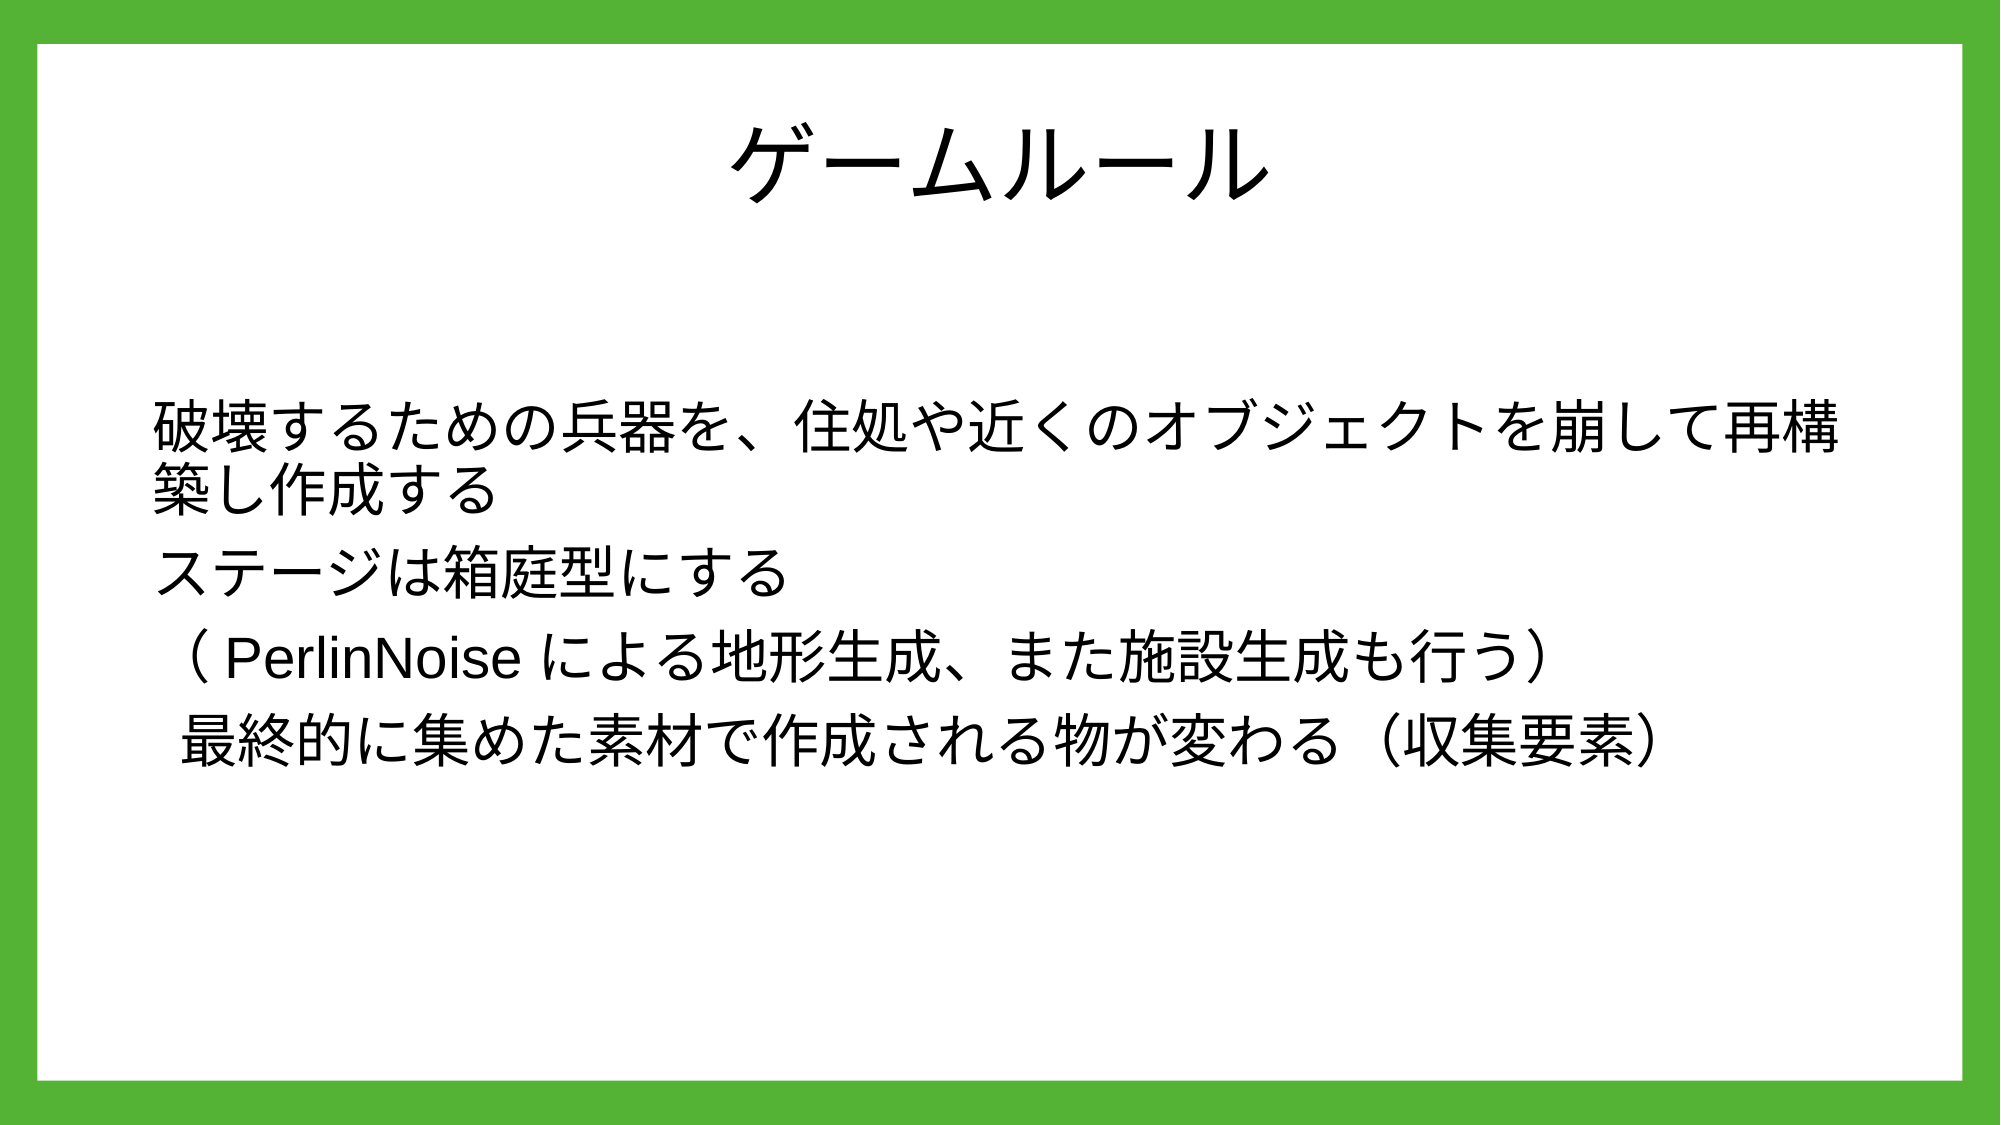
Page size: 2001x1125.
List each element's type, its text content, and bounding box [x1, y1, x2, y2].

title ゲームルール [137, 59, 1863, 278]
list 破壊するための兵器を、住処や近くのオブジェクトを崩して再構築し作成する ステージは箱庭型にする （PerlinNoiseによる地形生成、また施設生成も行う） 最終的に集めた素材で作成される物が変わる（収集要素） [137, 299, 1863, 1014]
